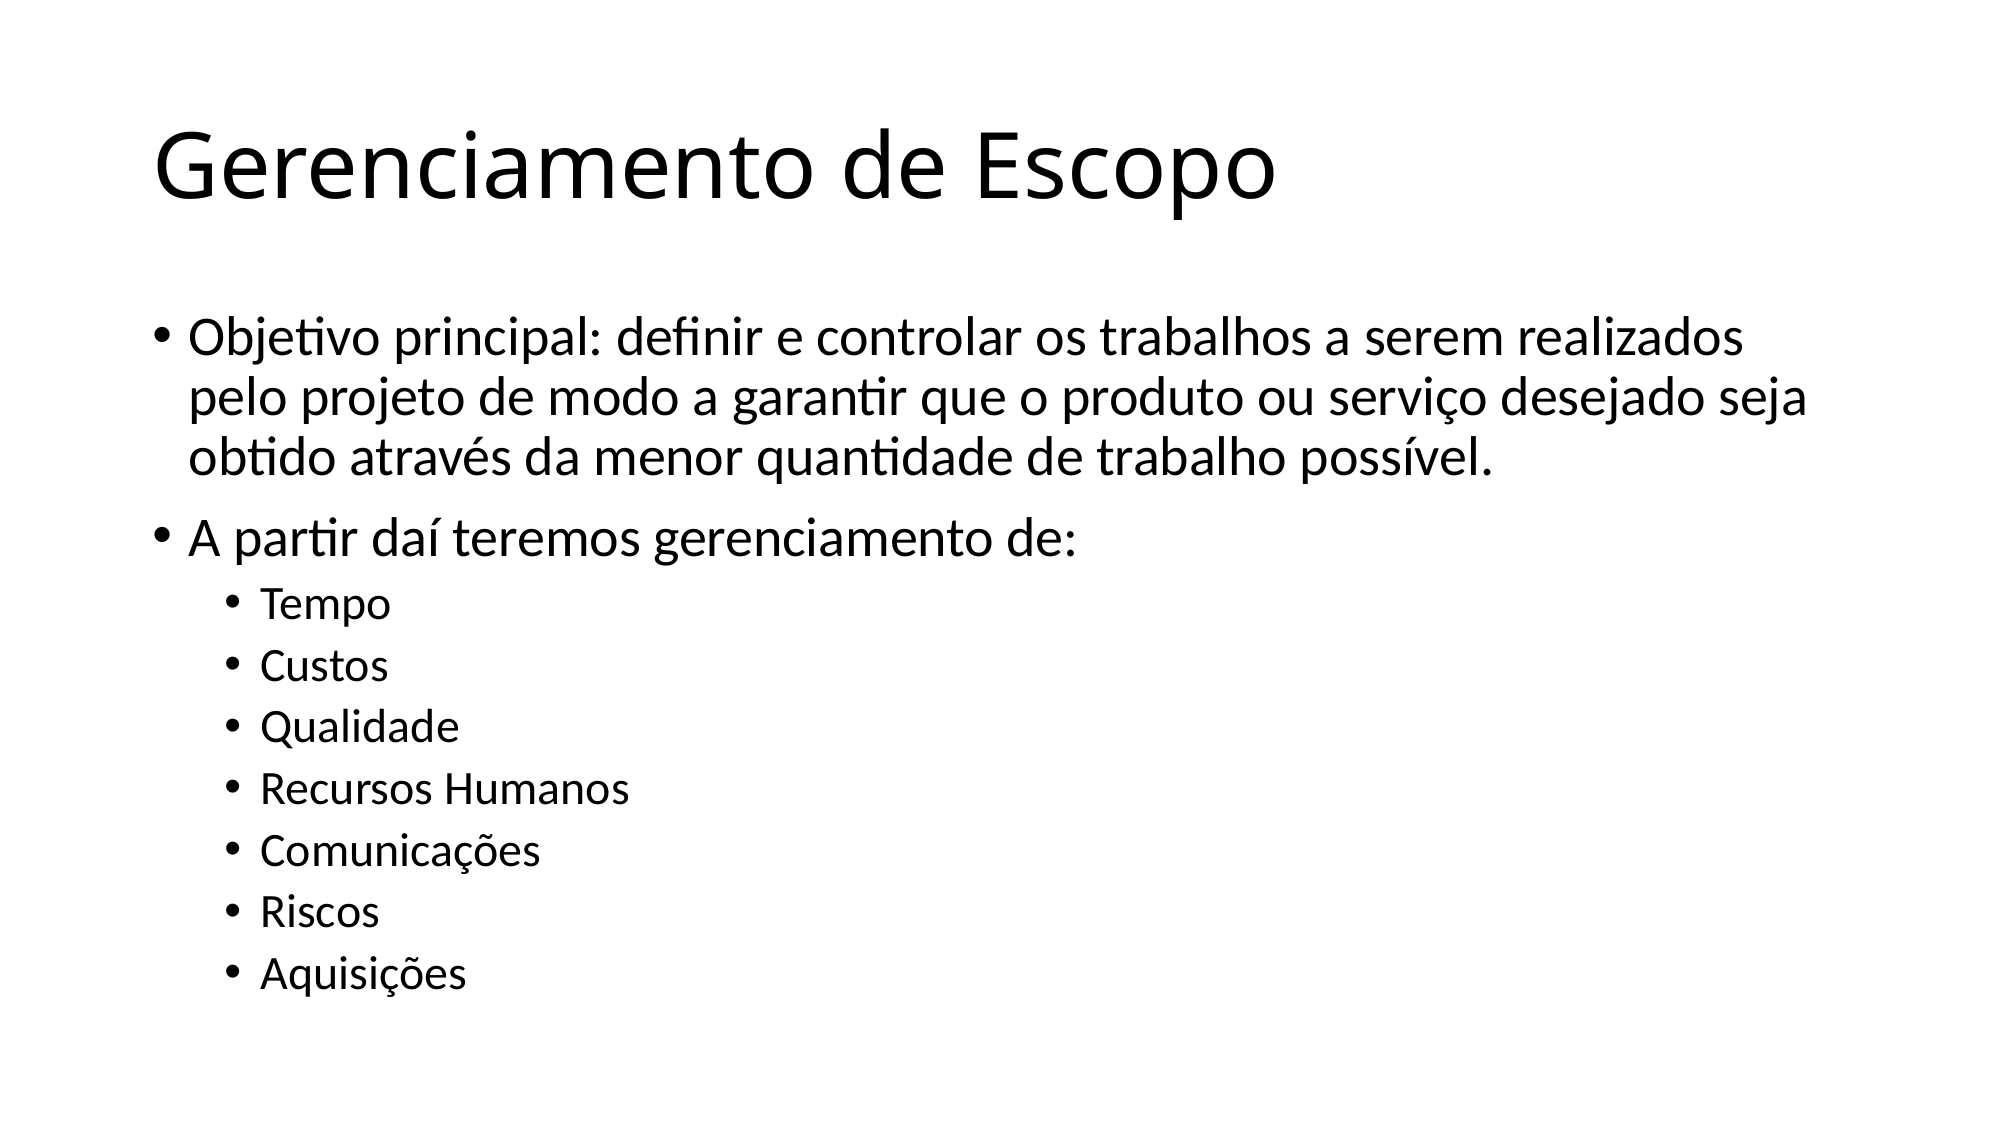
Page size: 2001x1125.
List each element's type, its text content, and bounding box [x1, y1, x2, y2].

title Gerenciamento de Escopo [137, 59, 1863, 278]
list Objetivo principal: definir e controlar os trabalhos a serem realizados pelo projeto de modo a garantir que o produto ou serviço desejado seja obtido através da menor quantidade de trabalho possível. A partir daí teremos gerenciamento de: Tempo Custos Qualidade Recursos Humanos Comunicações Riscos Aquisições [137, 299, 1863, 1014]
